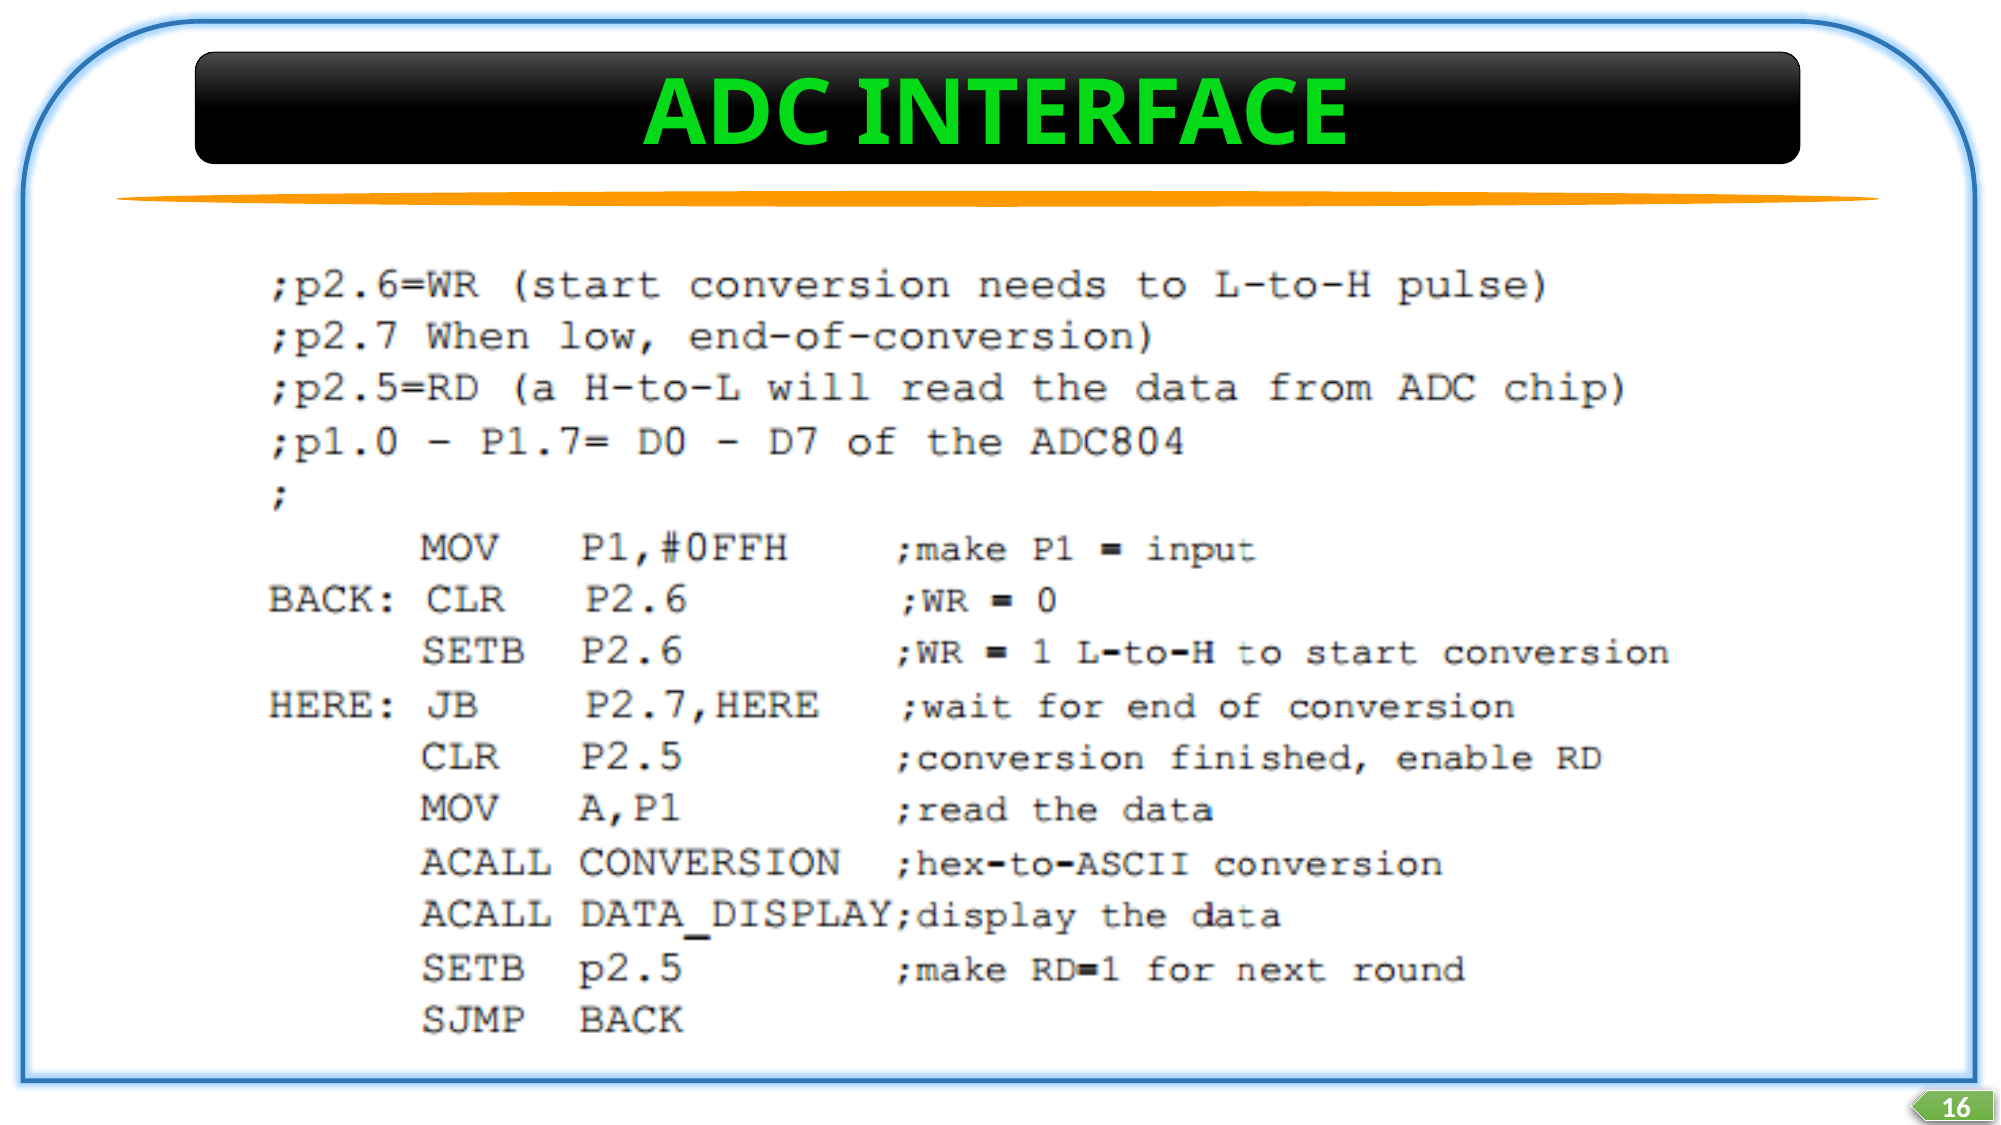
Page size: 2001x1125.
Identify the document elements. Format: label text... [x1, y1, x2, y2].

text_box [21, 20, 1976, 1082]
text_box 16 [1911, 1090, 1994, 1121]
picture [256, 257, 1699, 1041]
